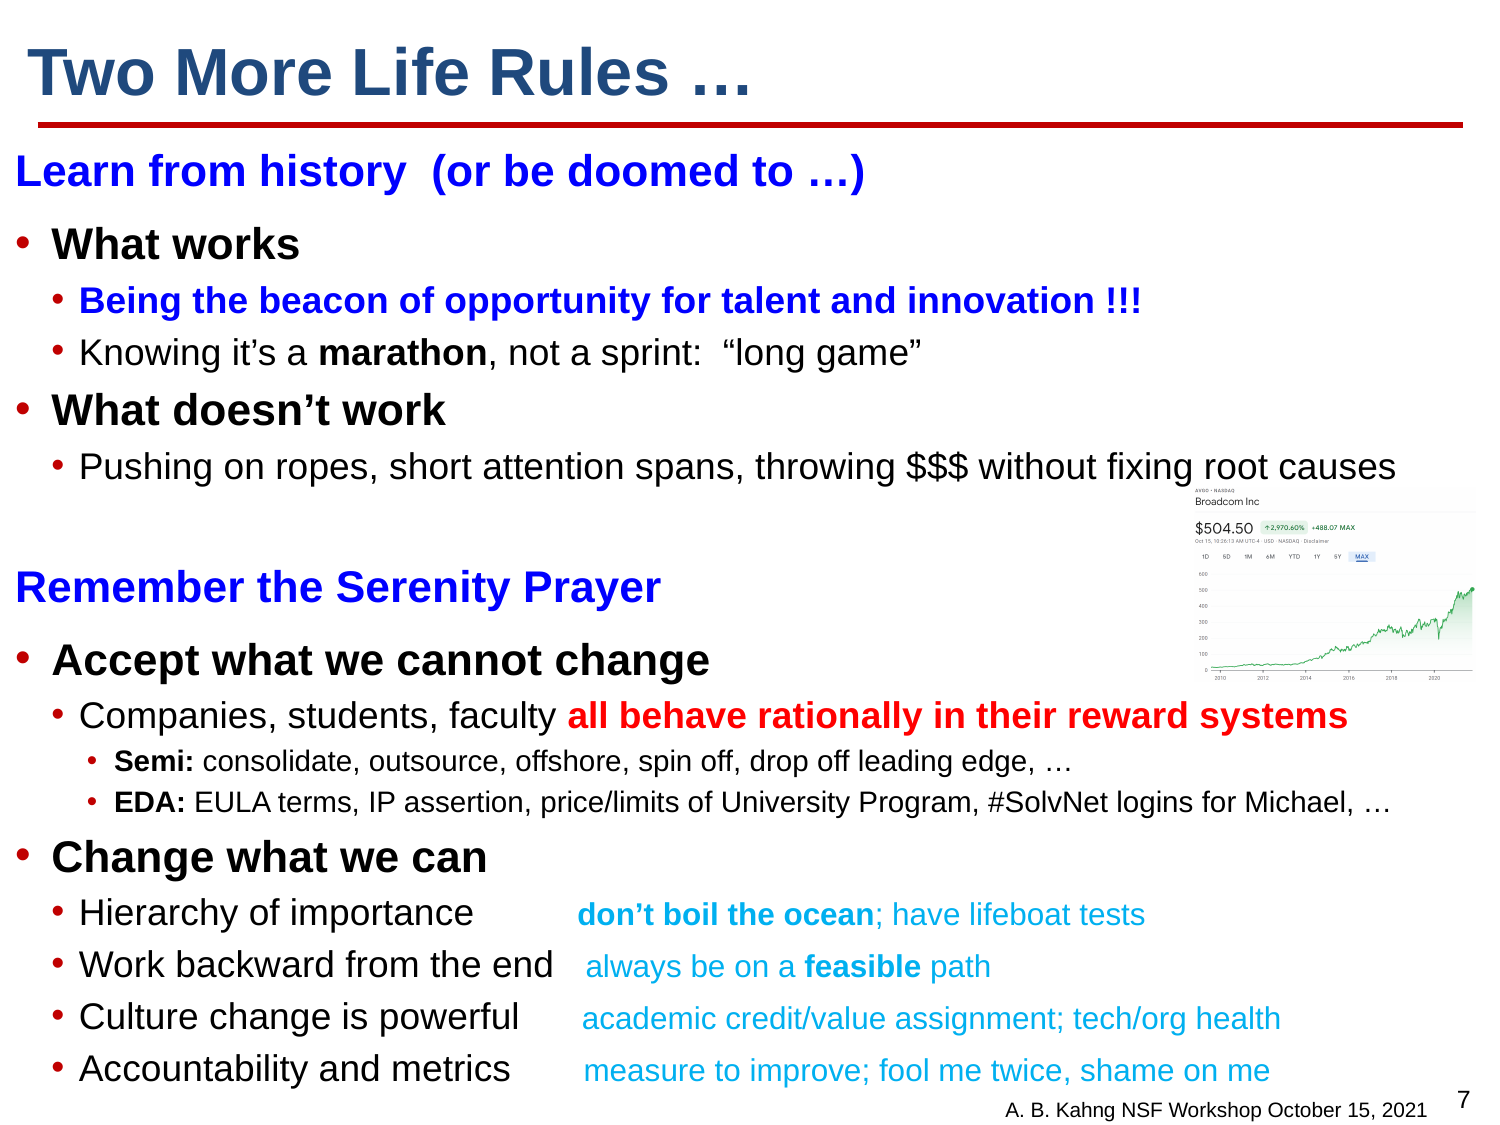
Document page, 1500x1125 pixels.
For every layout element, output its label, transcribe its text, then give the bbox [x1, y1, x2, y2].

title Two More Life Rules … [12, 12, 1438, 125]
list Learn from history (or be doomed to …) What works Being the beacon of opportunity for talent and innovation !!! Knowing it’s a marathon, not a sprint: “long game” What doesn’t work Pushing on ropes, short attention spans, throwing $$$ without fixing root causes Remember the Serenity Prayer Accept what we cannot change Companies, students, faculty all behave rationally in their reward systems Semi: consolidate, outsource, offshore, spin off, drop off leading edge, … EDA: EULA terms, IP assertion, price/limits of University Program, #SolvNet logins for Michael, … Change what we can Hierarchy of importance don’t boil the ocean; have lifeboat tests Work backward from the end always be on a feasible path Culture change is powerful academic credit/value assignment; tech/org health Accountability and metrics measure to improve; fool me twice, shame on me [0, 134, 1500, 1110]
picture [1193, 487, 1477, 682]
